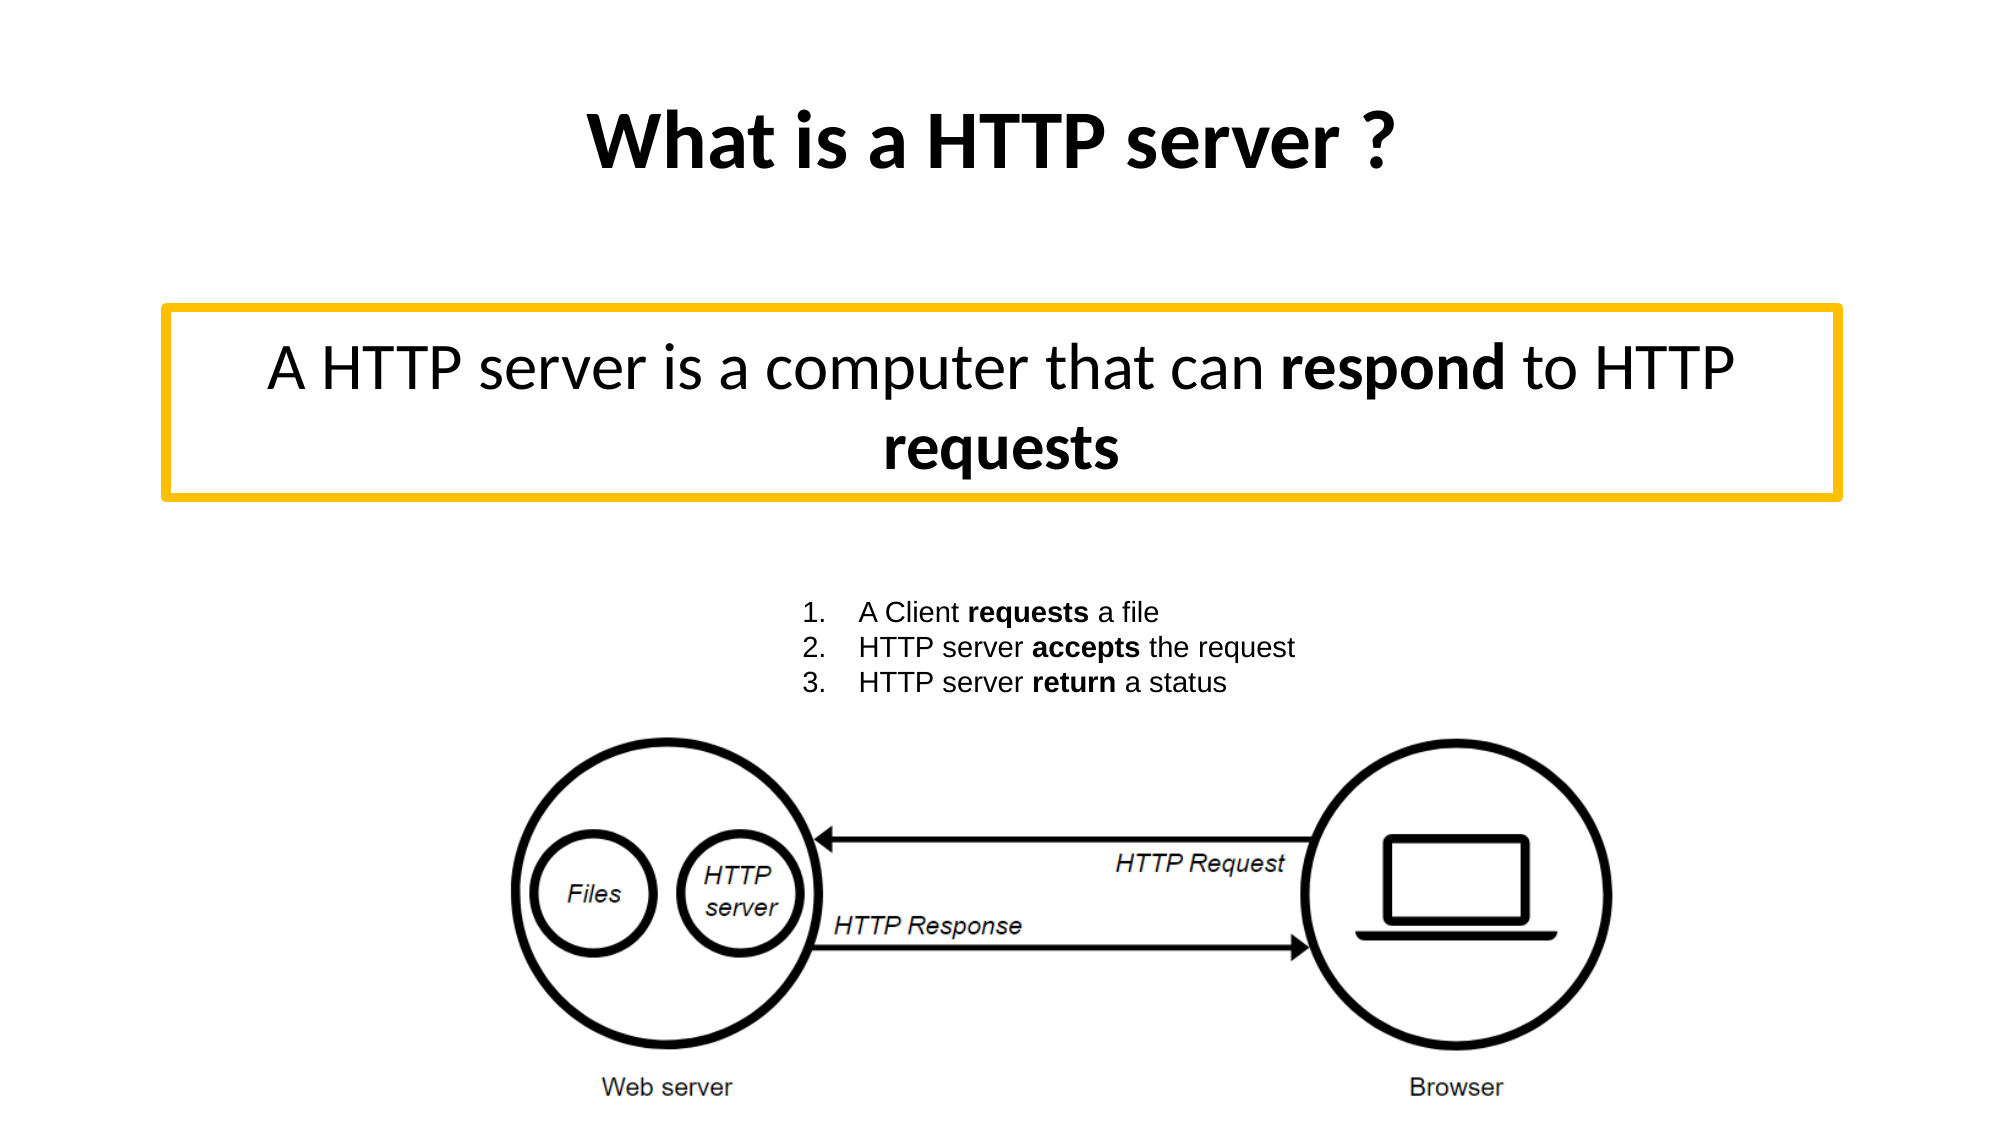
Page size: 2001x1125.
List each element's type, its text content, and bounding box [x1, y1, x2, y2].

picture [505, 706, 1659, 1125]
text_box What is a HTTP server ? [397, 77, 1608, 193]
text_box A HTTP server is a computer that can respond to HTTP requests [166, 307, 1839, 498]
text_box A Client requests a file HTTP server accepts the request HTTP server return a status [787, 585, 1313, 705]
